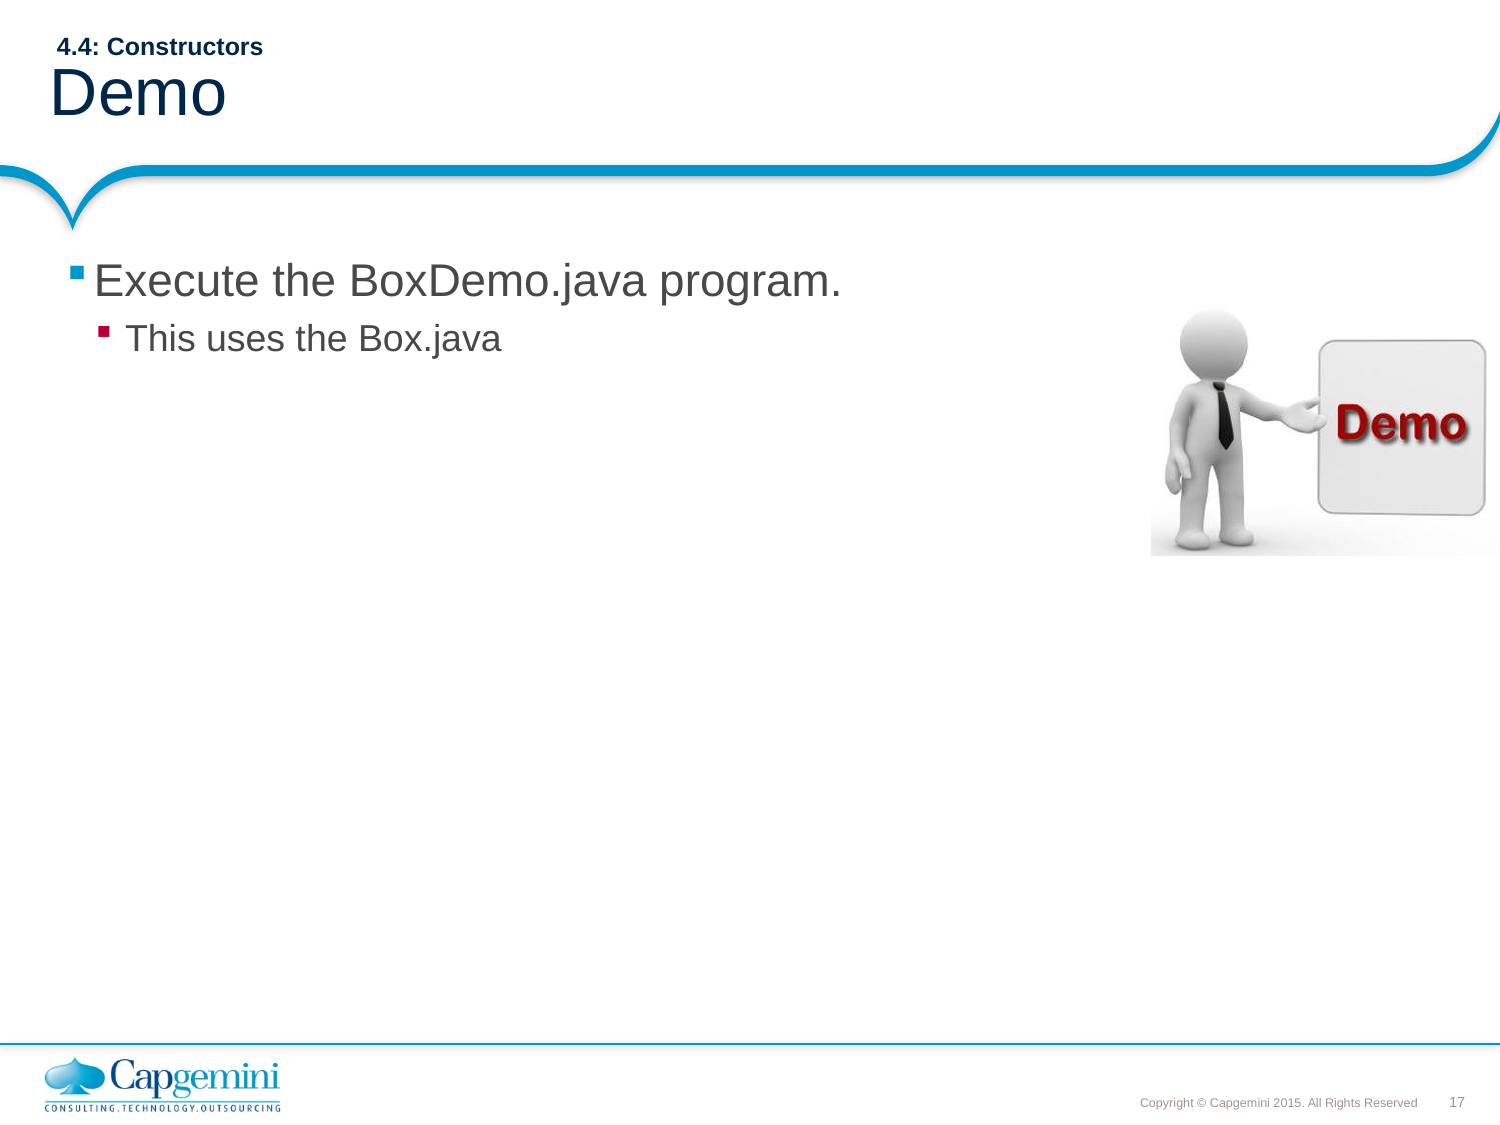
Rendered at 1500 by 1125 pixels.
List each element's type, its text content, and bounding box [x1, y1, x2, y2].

picture [44, 1056, 281, 1113]
picture [1151, 299, 1497, 556]
list Execute the BoxDemo.java program. This uses the Box.java [48, 245, 1140, 1007]
title 4.4: Constructors Demo [0, 0, 1500, 165]
